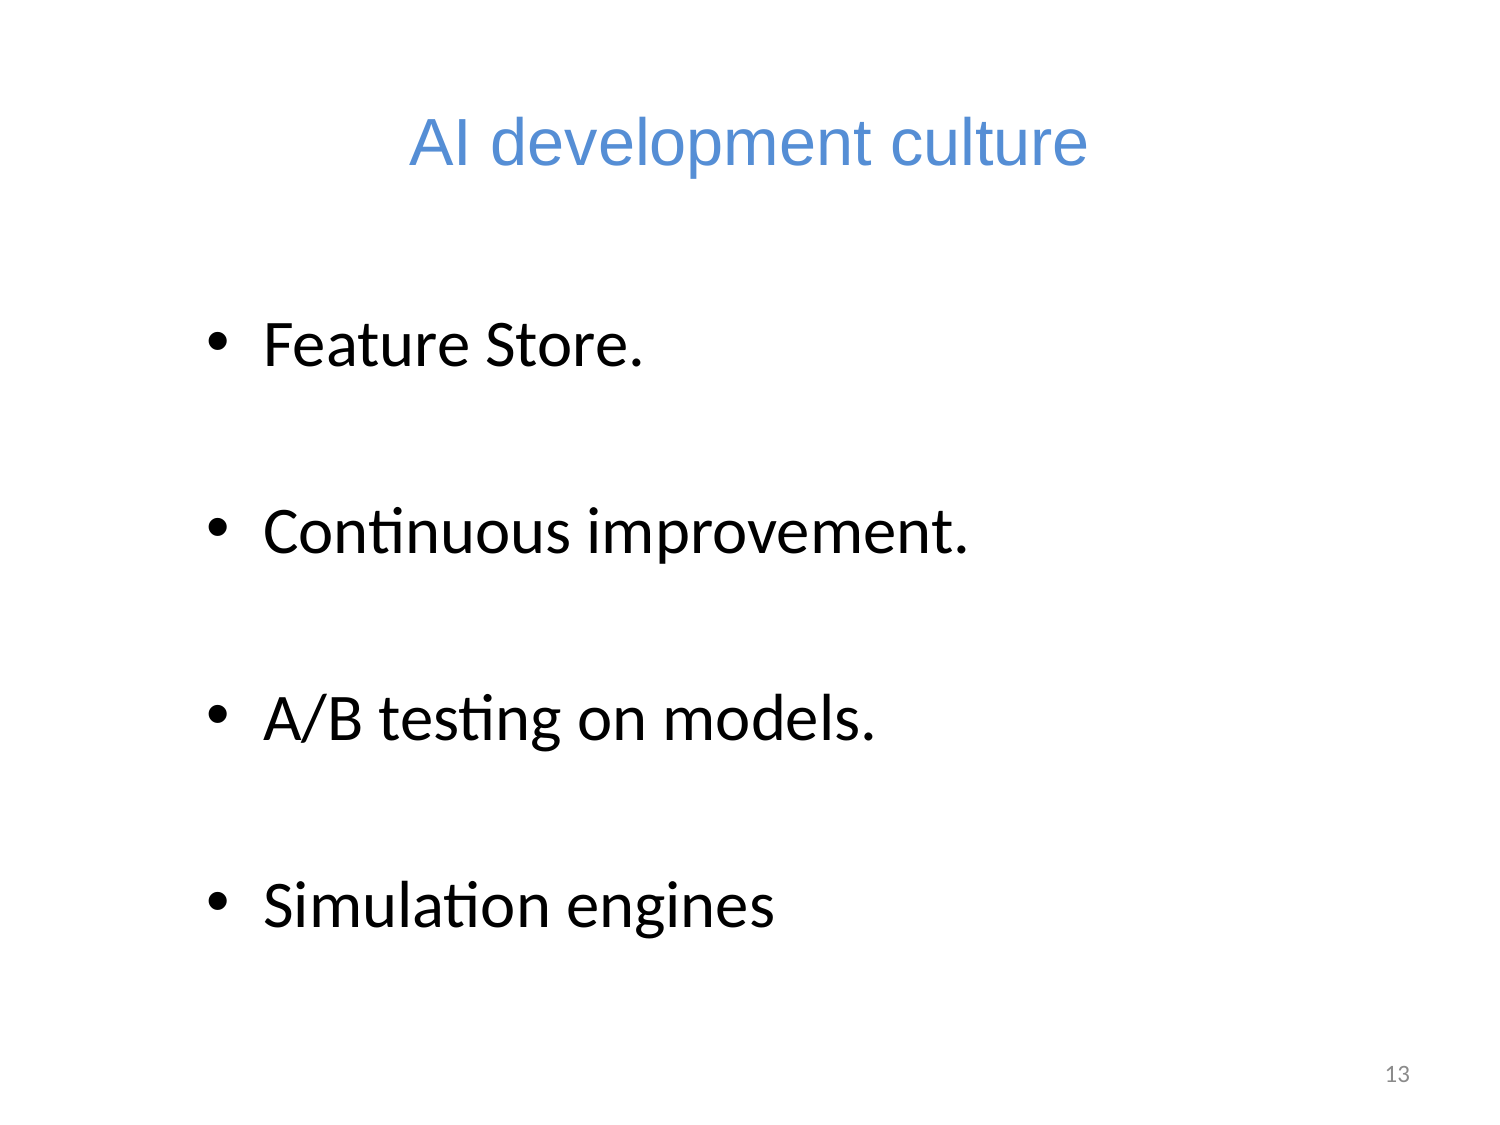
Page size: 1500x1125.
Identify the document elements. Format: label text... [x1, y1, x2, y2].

list Feature Store. Continuous improvement. A/B testing on models. Simulation engines [191, 292, 1425, 1073]
slide_number 13 [1074, 1073, 1425, 1103]
title AI development culture [75, 45, 1425, 233]
